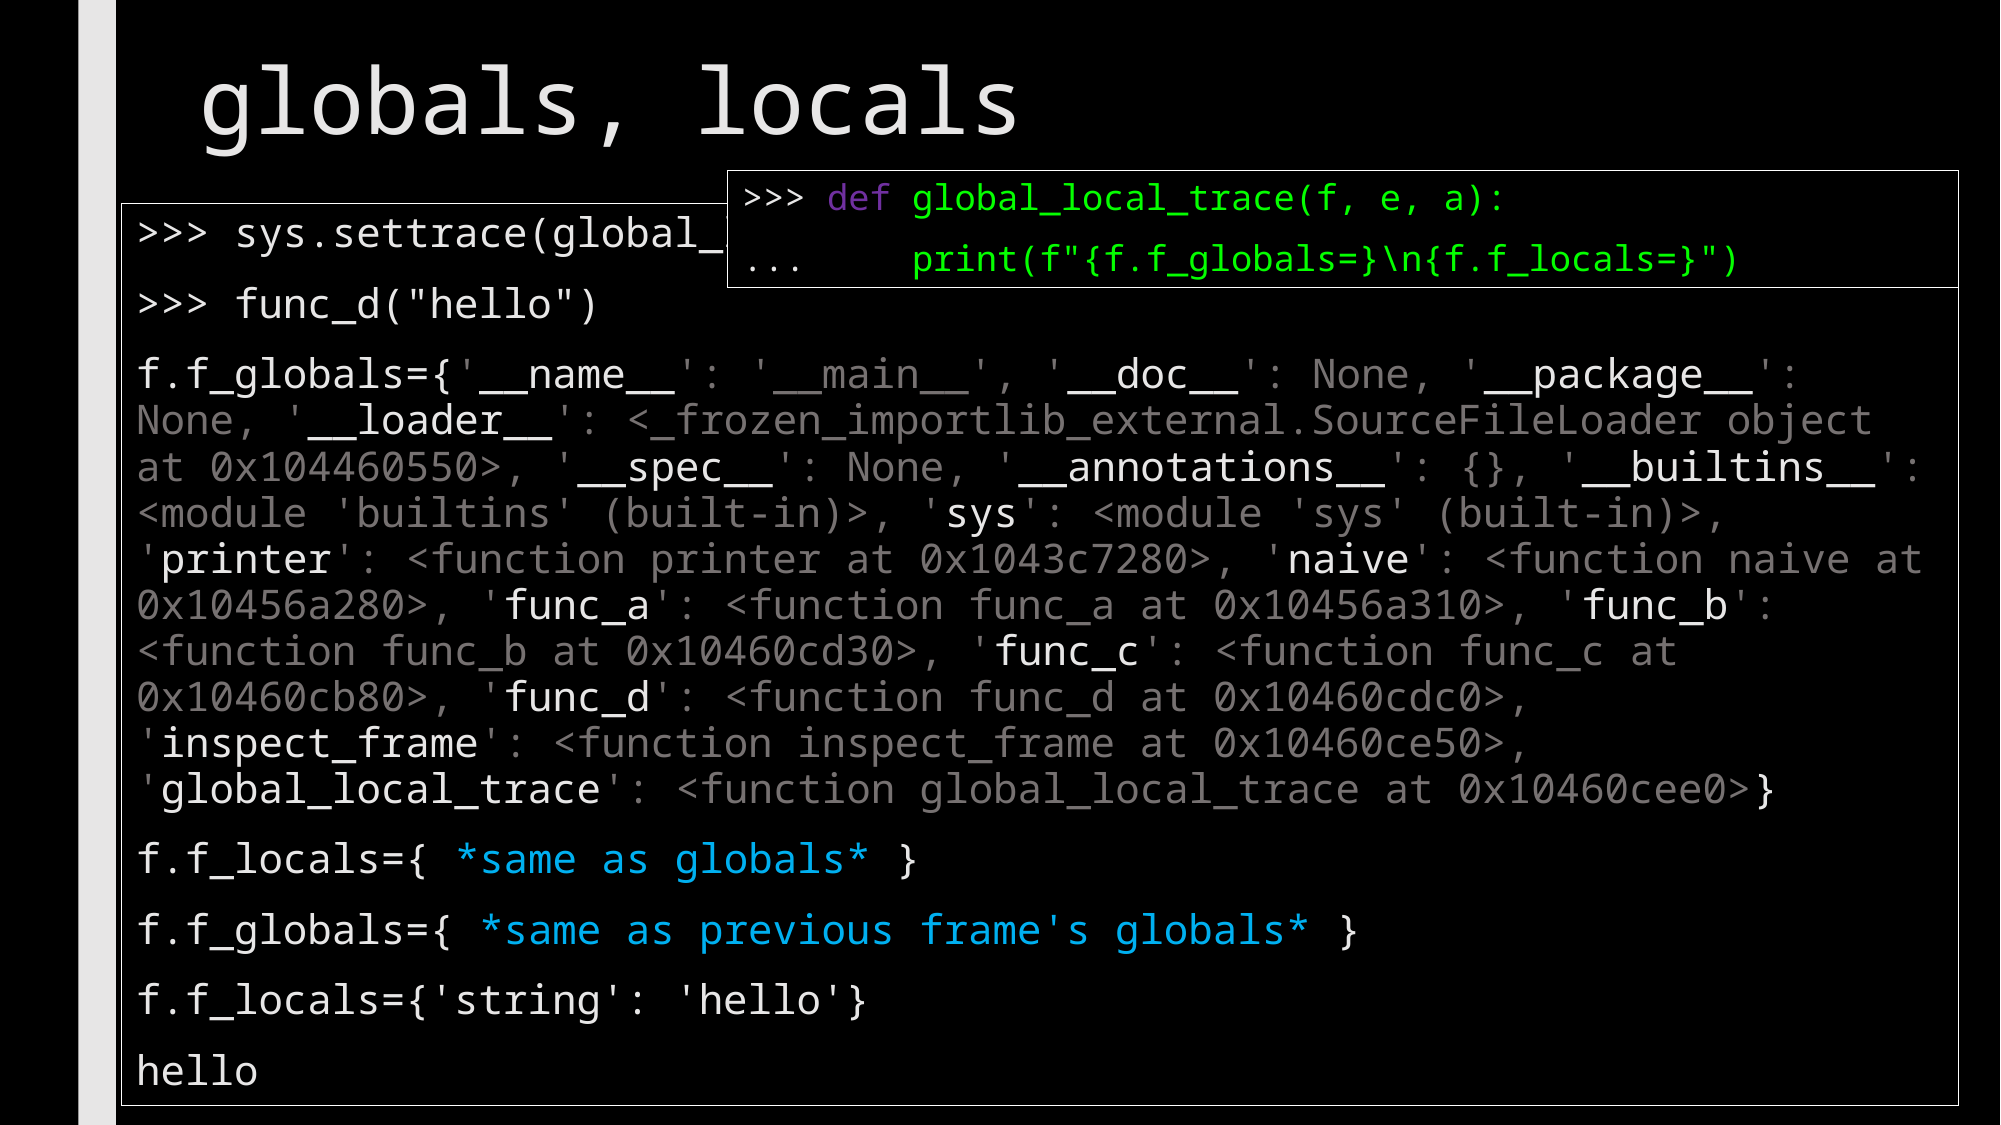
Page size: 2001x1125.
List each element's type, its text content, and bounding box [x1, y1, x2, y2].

text_box >>> def global_local_trace(f, e, a): ... print(f"{f.f_globals=}\n{f.f_locals=}") [727, 170, 1959, 288]
text_box >>> sys.settrace(global_local_trace) >>> func_d("hello") f.f_globals={'__name__': '__main__', '__doc__': None, '__package__': None, '__loader__': <_frozen_importlib_external.SourceFileLoader object at 0x104460550>, '__spec__': None, '__annotations__': {}, '__builtins__': <module 'builtins' (built-in)>, 'sys': <module 'sys' (built-in)>, 'printer': <function printer at 0x1043c7280>, 'naive': <function naive at 0x10456a280>, 'func_a': <function func_a at 0x10456a310>, 'func_b': <function func_b at 0x10460cd30>, 'func_c': <function func_c at 0x10460cb80>, 'func_d': <function func_d at 0x10460cdc0>, 'inspect_frame': <function inspect_frame at 0x10460ce50>, 'global_local_trace': <function global_local_trace at 0x10460cee0>} f.f_locals={ *same as globals* } f.f_globals={ *same as previous frame's globals* } f.f_locals={'string': 'hello'} hello [121, 203, 1959, 1106]
title globals, locals [184, 48, 1760, 203]
